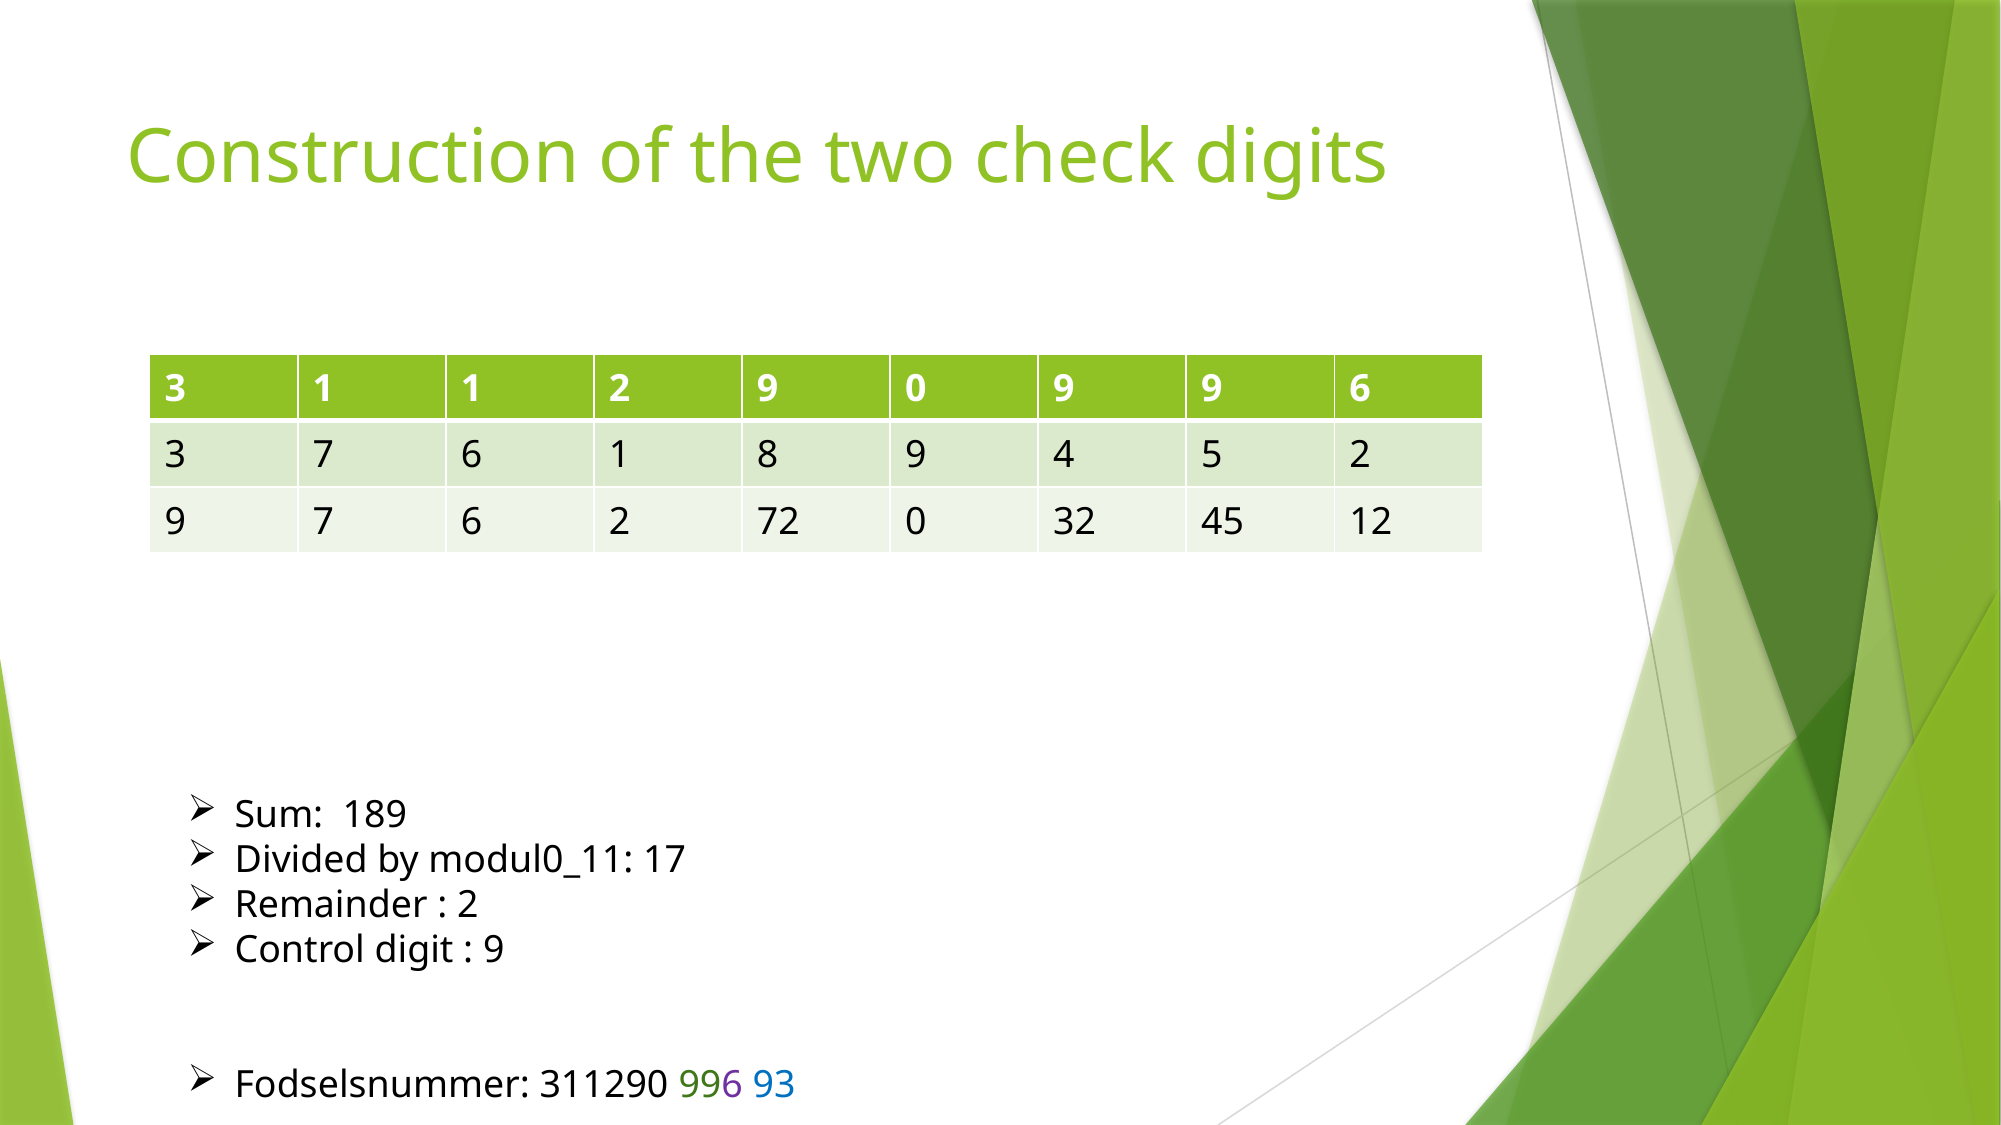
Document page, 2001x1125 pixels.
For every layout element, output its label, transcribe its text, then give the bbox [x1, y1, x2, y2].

table_header 1 [447, 355, 593, 418]
table_header 9 [1039, 355, 1185, 418]
table_cell 7 [299, 488, 445, 552]
table_cell 6 [447, 423, 593, 486]
table_header 6 [1335, 355, 1482, 418]
table_cell 9 [891, 423, 1037, 486]
table_cell 0 [891, 488, 1037, 552]
table_header 2 [595, 355, 741, 418]
list [111, 354, 1522, 603]
table_cell 3 [150, 423, 297, 486]
table_cell 6 [447, 488, 593, 552]
table_cell 1 [595, 423, 741, 486]
table_header 1 [299, 355, 445, 418]
table_cell 2 [595, 488, 741, 552]
table_cell 32 [1039, 488, 1185, 552]
table_cell 45 [1187, 488, 1334, 552]
table_header 9 [1187, 355, 1334, 418]
text_box Sum: 189 Divided by modul0_11: 17 Remainder : 2 Control digit : 9 Fodselsnummer: 311290 996 93 [172, 783, 1483, 1125]
title Construction of the two check digits [111, 99, 1522, 317]
table_cell 7 [299, 423, 445, 486]
table_cell 72 [743, 488, 889, 552]
table_header 3 [150, 355, 297, 418]
table_cell 2 [1335, 423, 1482, 486]
table_cell 8 [743, 423, 889, 486]
table_cell 5 [1187, 423, 1334, 486]
table_cell 4 [1039, 423, 1185, 486]
table_cell 9 [150, 488, 297, 552]
table_header 9 [743, 355, 889, 418]
table_cell 12 [1335, 488, 1482, 552]
table_header 0 [891, 355, 1037, 418]
